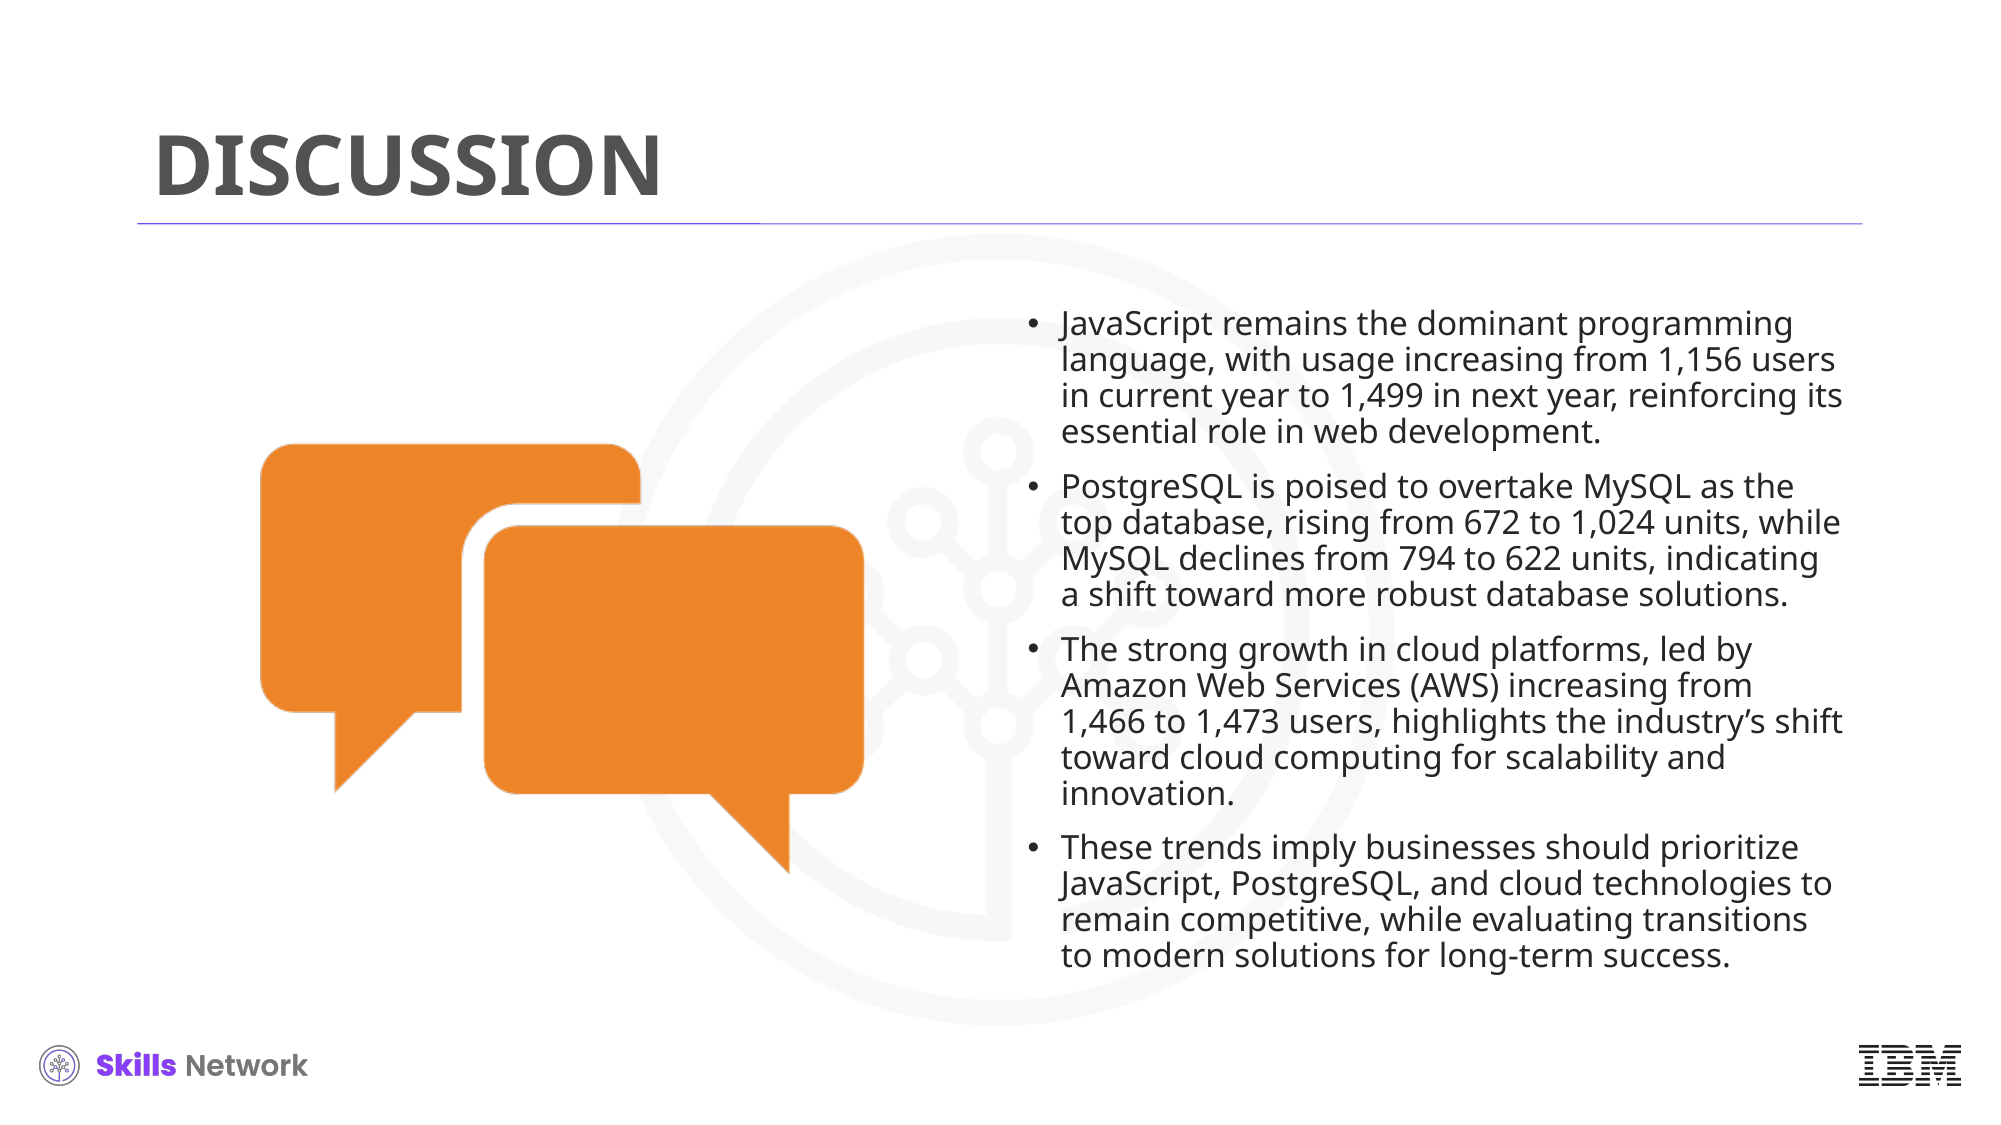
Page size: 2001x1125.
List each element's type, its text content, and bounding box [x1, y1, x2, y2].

list JavaScript remains the dominant programming language, with usage increasing from 1,156 users in current year to 1,499 in next year, reinforcing its essential role in web development. PostgreSQL is poised to overtake MySQL as the top database, rising from 672 to 1,024 units, while MySQL declines from 794 to 622 units, indicating a shift toward more robust database solutions. The strong growth in cloud platforms, led by Amazon Web Services (AWS) increasing from 1,466 to 1,473 users, highlights the industry’s shift toward cloud computing for scalability and innovation. These trends imply businesses should prioritize JavaScript, PostgreSQL, and cloud technologies to remain competitive, while evaluating transitions to modern solutions for long-term success. [1012, 299, 1863, 1014]
title DISCUSSION [137, 59, 1863, 278]
picture [1859, 1045, 1961, 1086]
picture [39, 1045, 308, 1086]
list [205, 299, 920, 1014]
